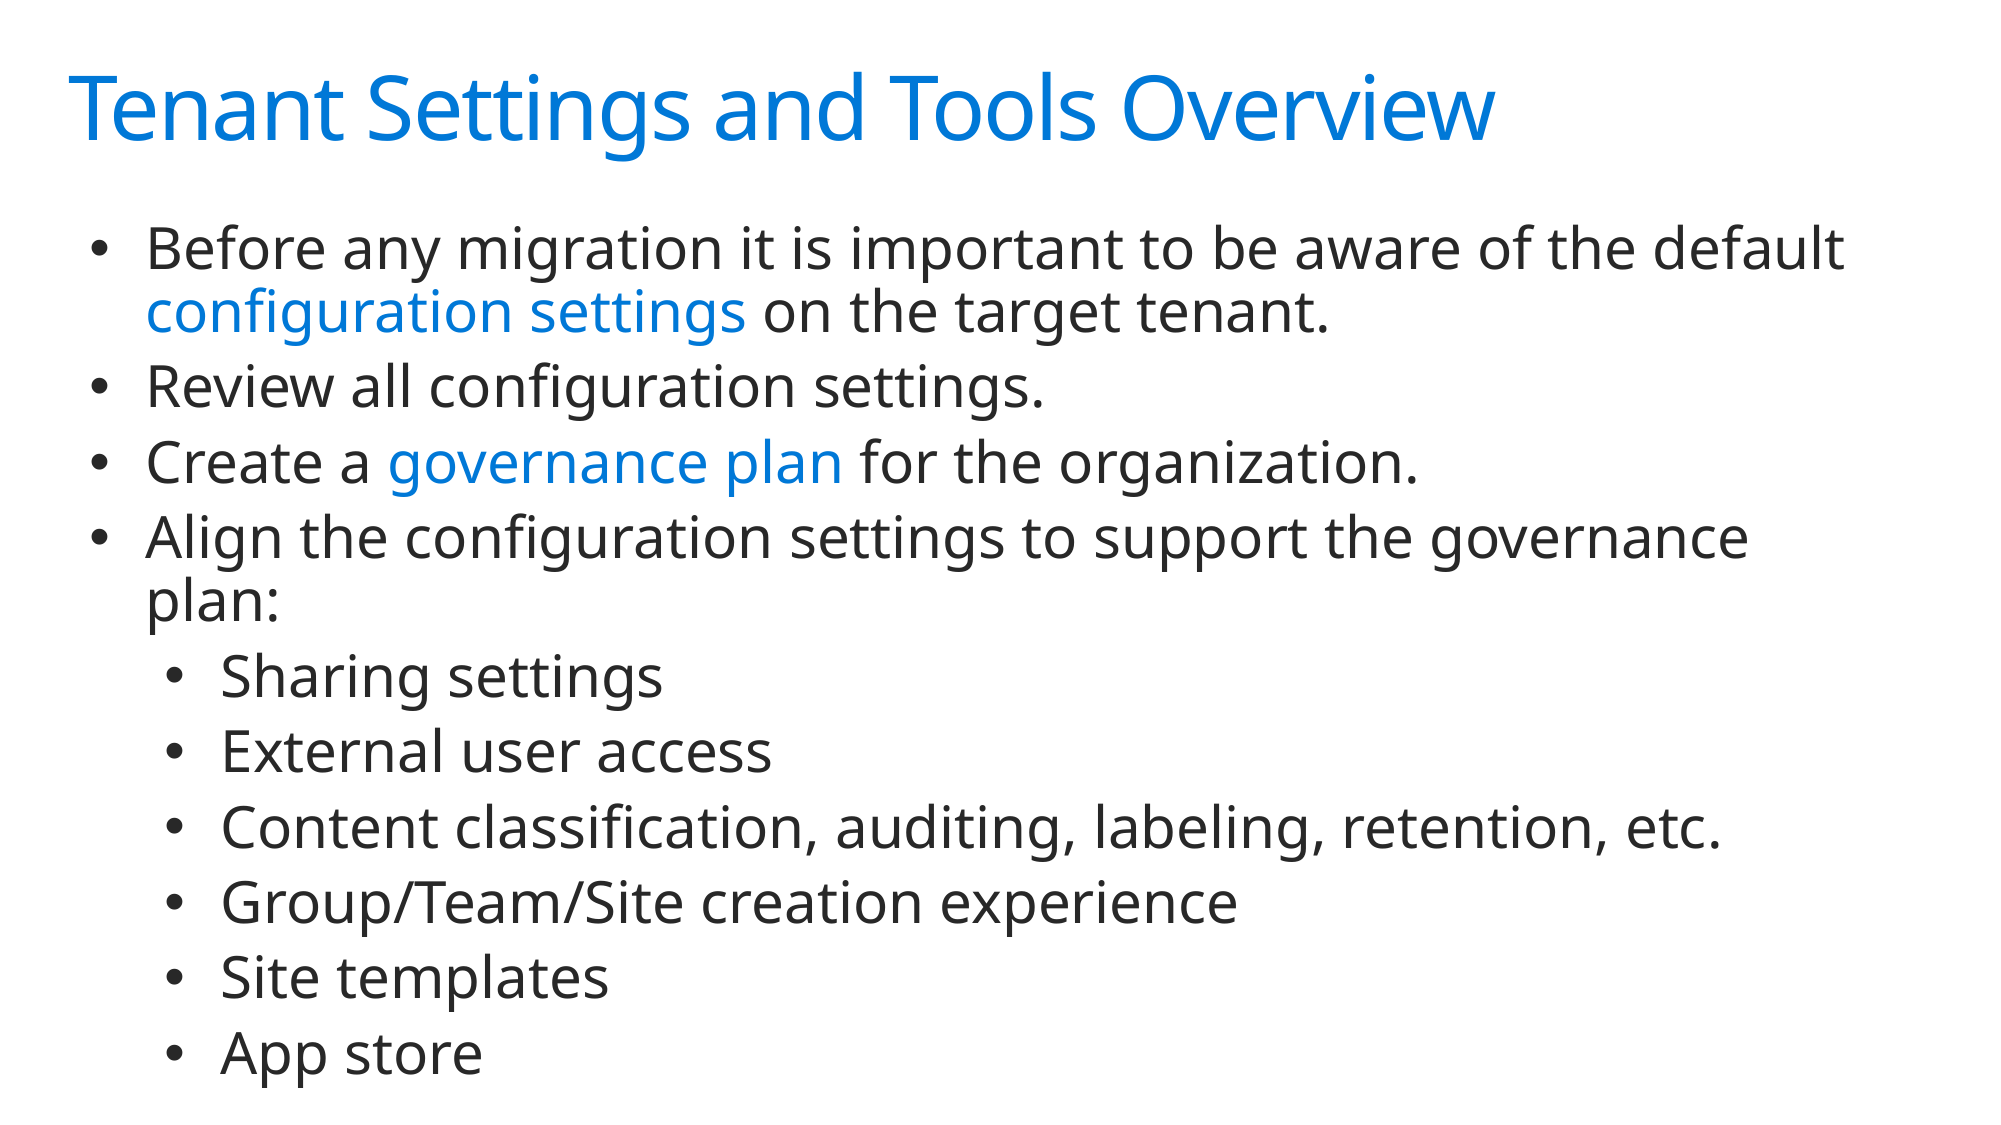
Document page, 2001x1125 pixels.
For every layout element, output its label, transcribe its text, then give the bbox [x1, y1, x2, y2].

text_box Before any migration it is important to be aware of the default configuration settings on the target tenant. Review all configuration settings. Create a governance plan for the organization. Align the configuration settings to support the governance plan: Sharing settings External user access Content classification, auditing, labeling, retention, etc. Group/Team/Site creation experience Site templates App store [59, 195, 1878, 1125]
title Tenant Settings and Tools Overview [44, 47, 1957, 196]
